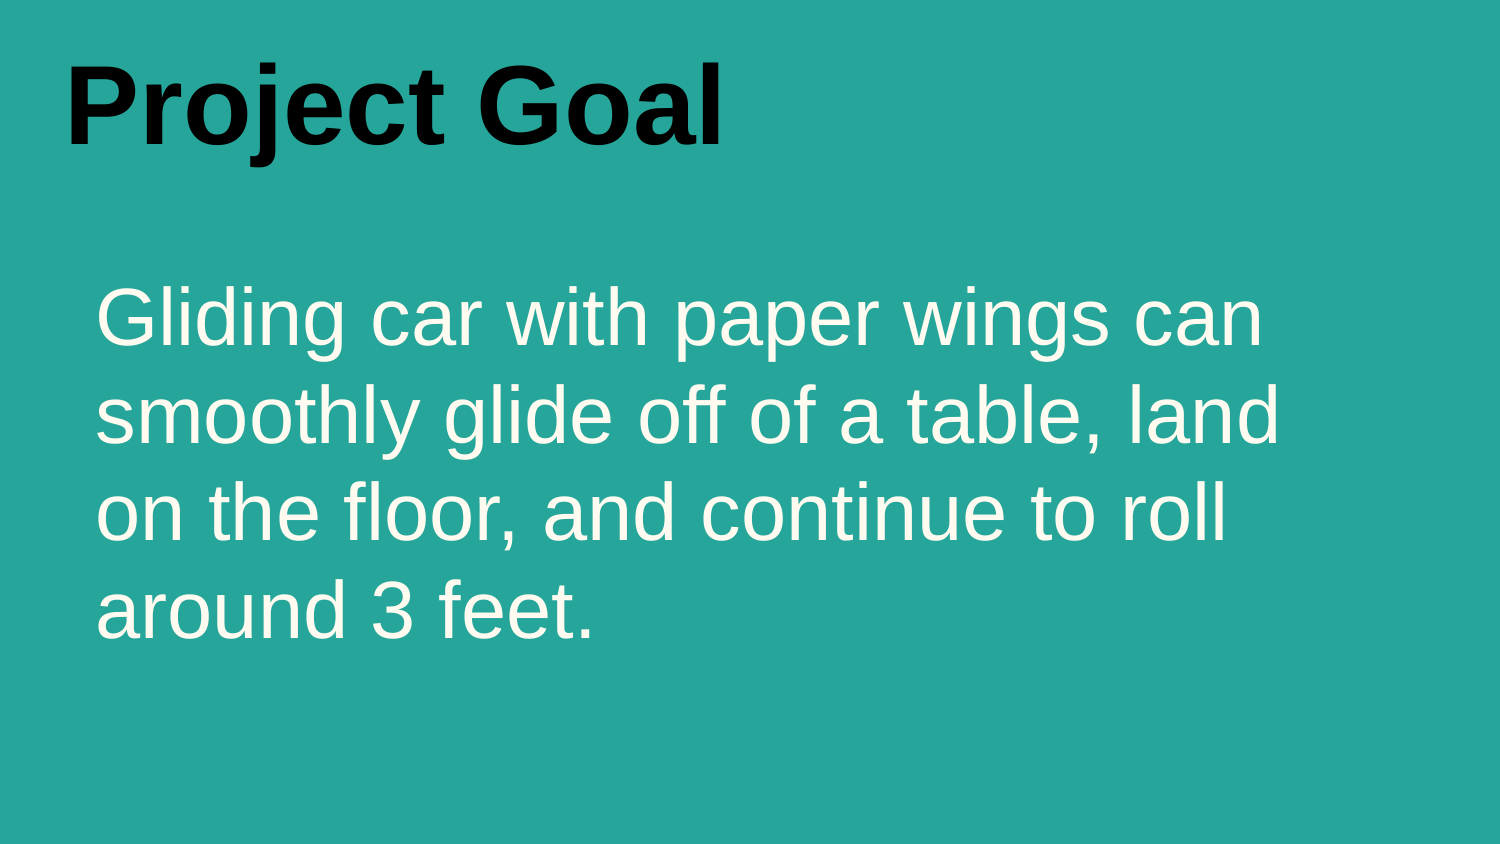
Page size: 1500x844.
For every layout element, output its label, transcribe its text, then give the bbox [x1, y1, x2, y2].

title Gliding car with paper wings can smoothly glide off of a table, land on the floor, and continue to roll around 3 feet. [80, 182, 1344, 758]
text_box Project Goal [49, 17, 1443, 182]
